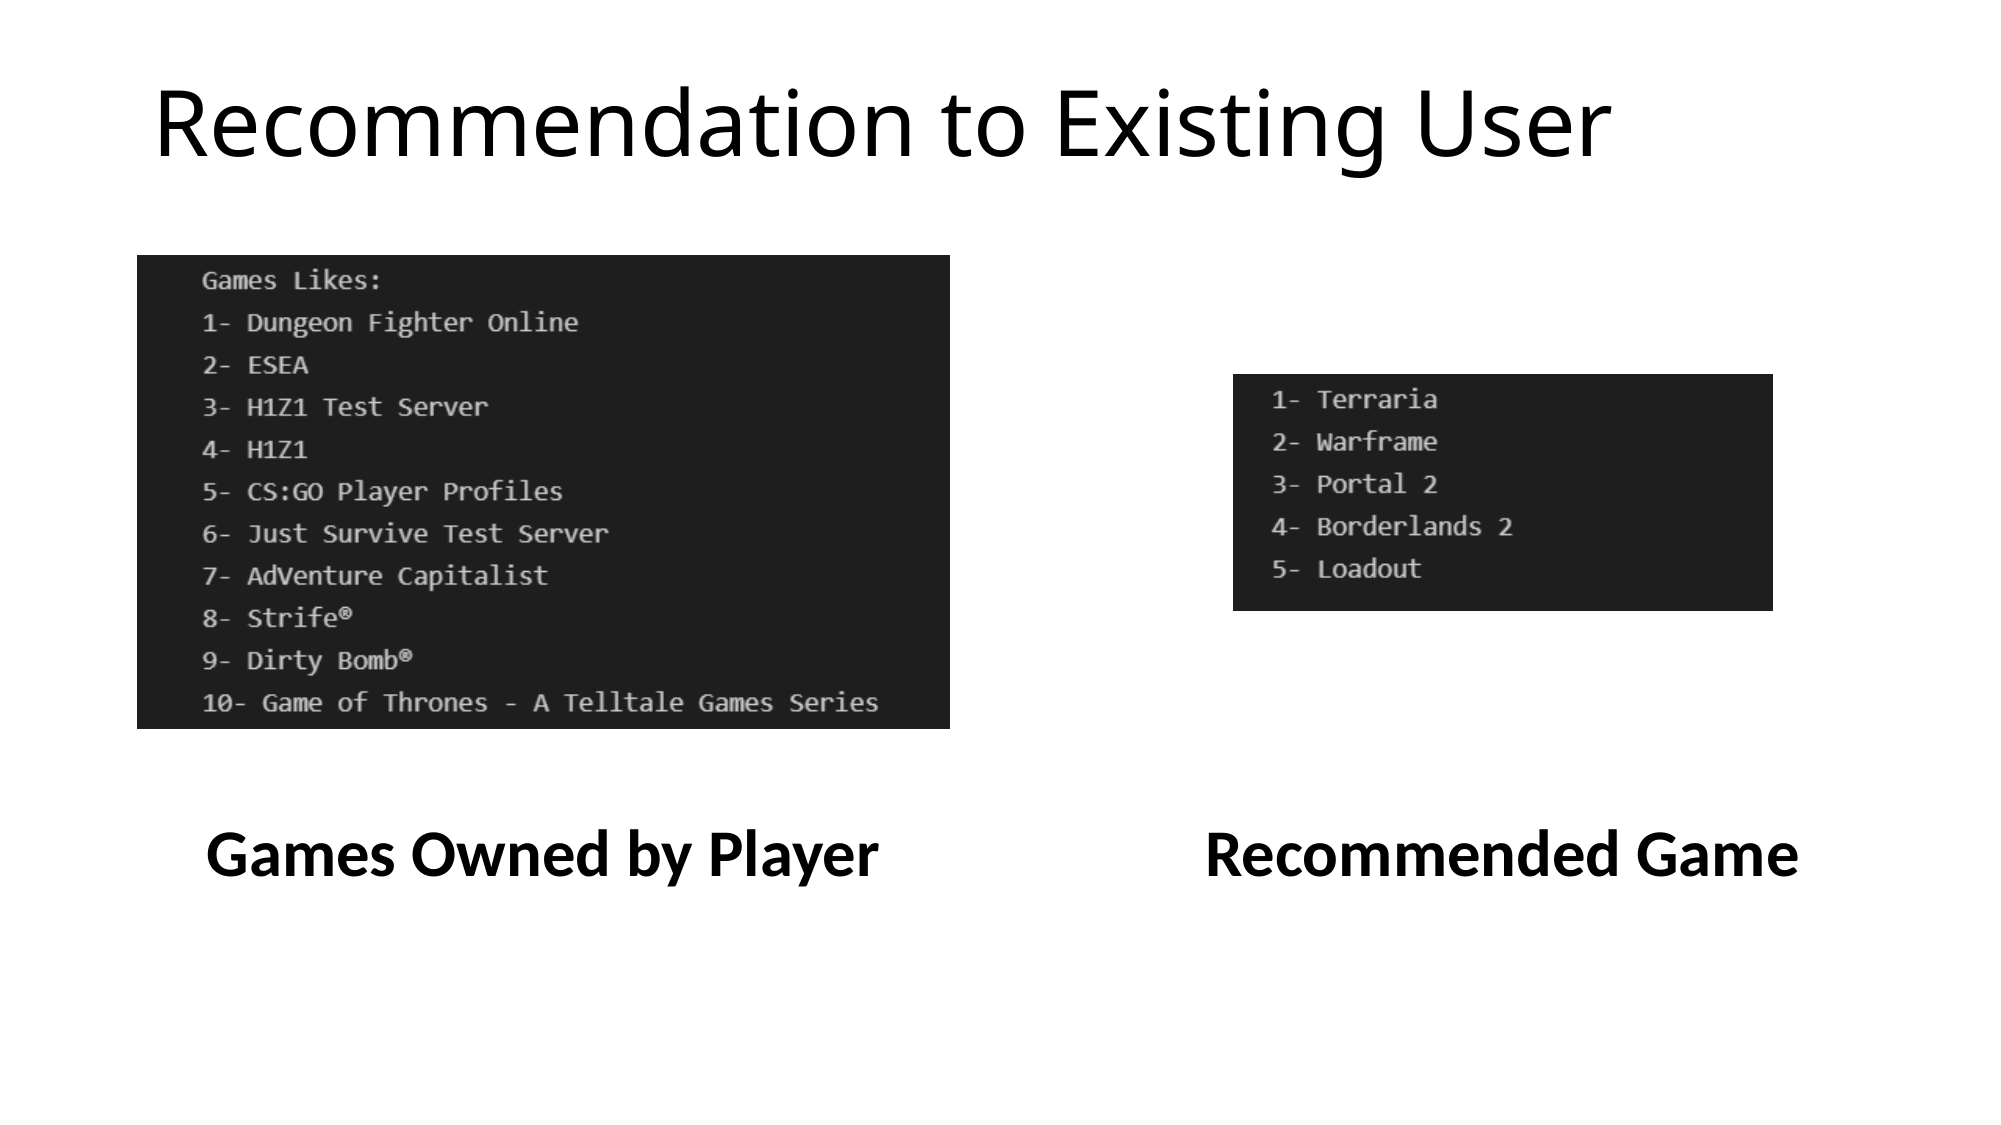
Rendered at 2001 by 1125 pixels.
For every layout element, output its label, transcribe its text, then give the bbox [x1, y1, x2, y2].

text_box Recommended Game [1096, 802, 1909, 898]
picture [1233, 374, 1773, 611]
title Recommendation to Existing User [137, 59, 1863, 195]
text_box Games Owned by Player [137, 802, 950, 898]
picture [137, 255, 950, 730]
